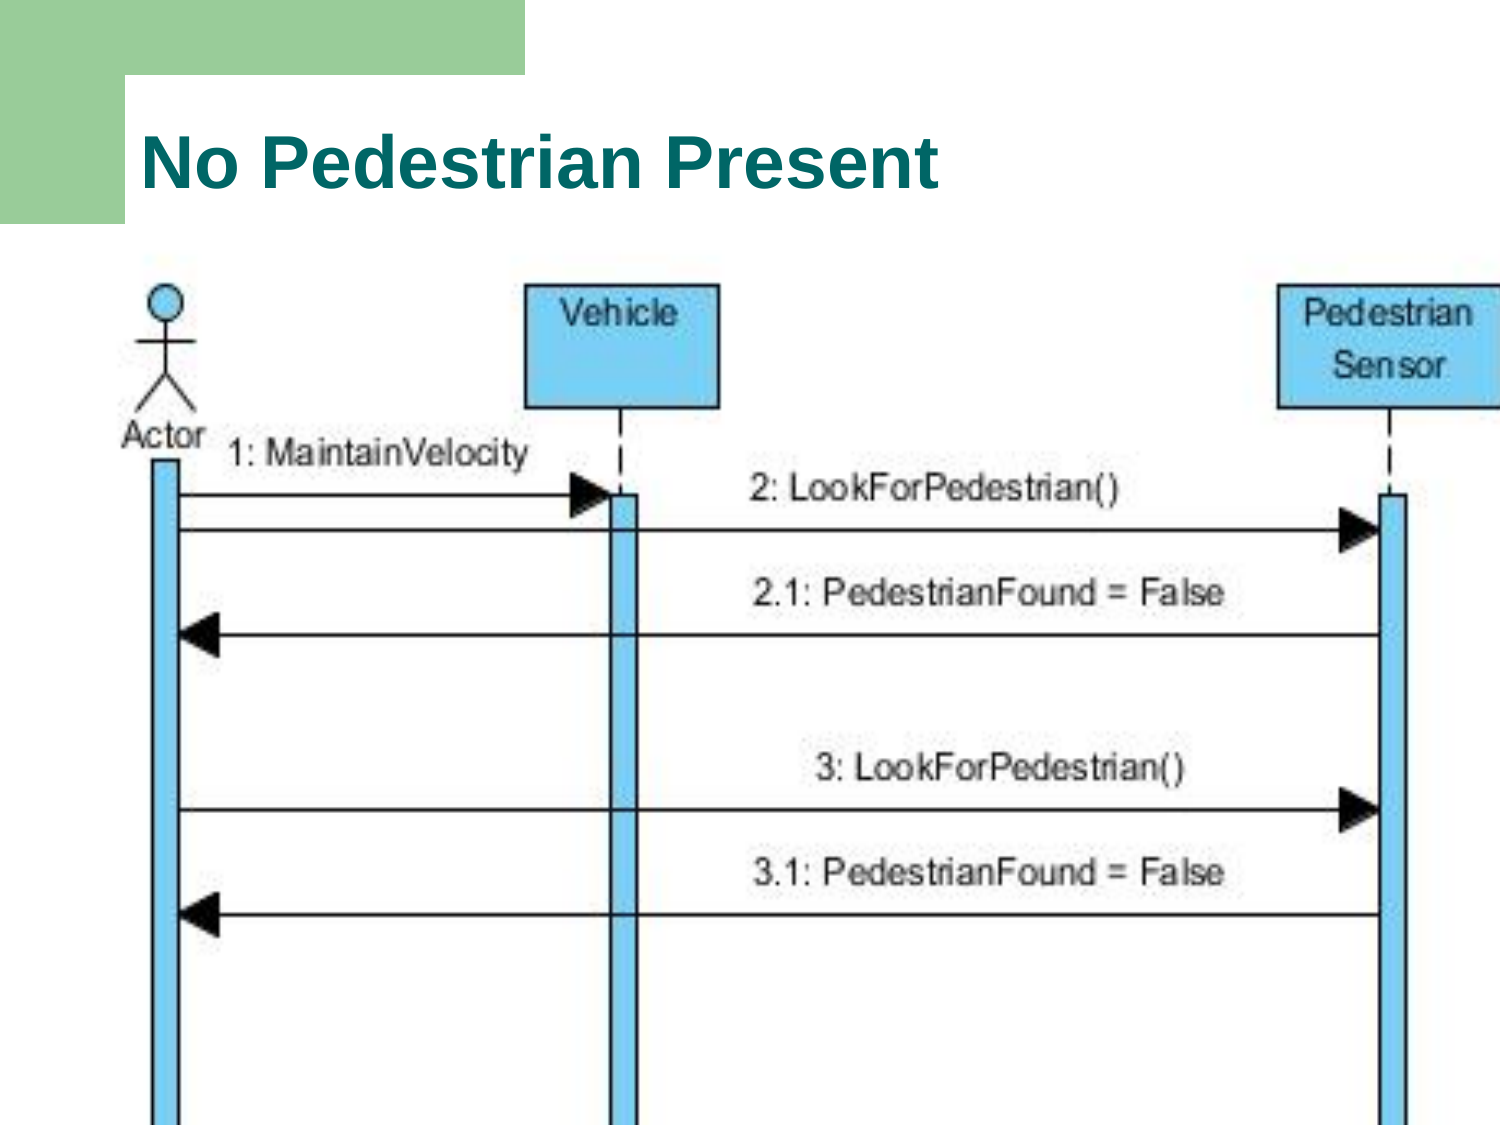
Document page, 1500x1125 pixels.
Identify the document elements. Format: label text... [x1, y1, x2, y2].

title No Pedestrian Present [124, 74, 1451, 213]
picture [0, 224, 1500, 1125]
